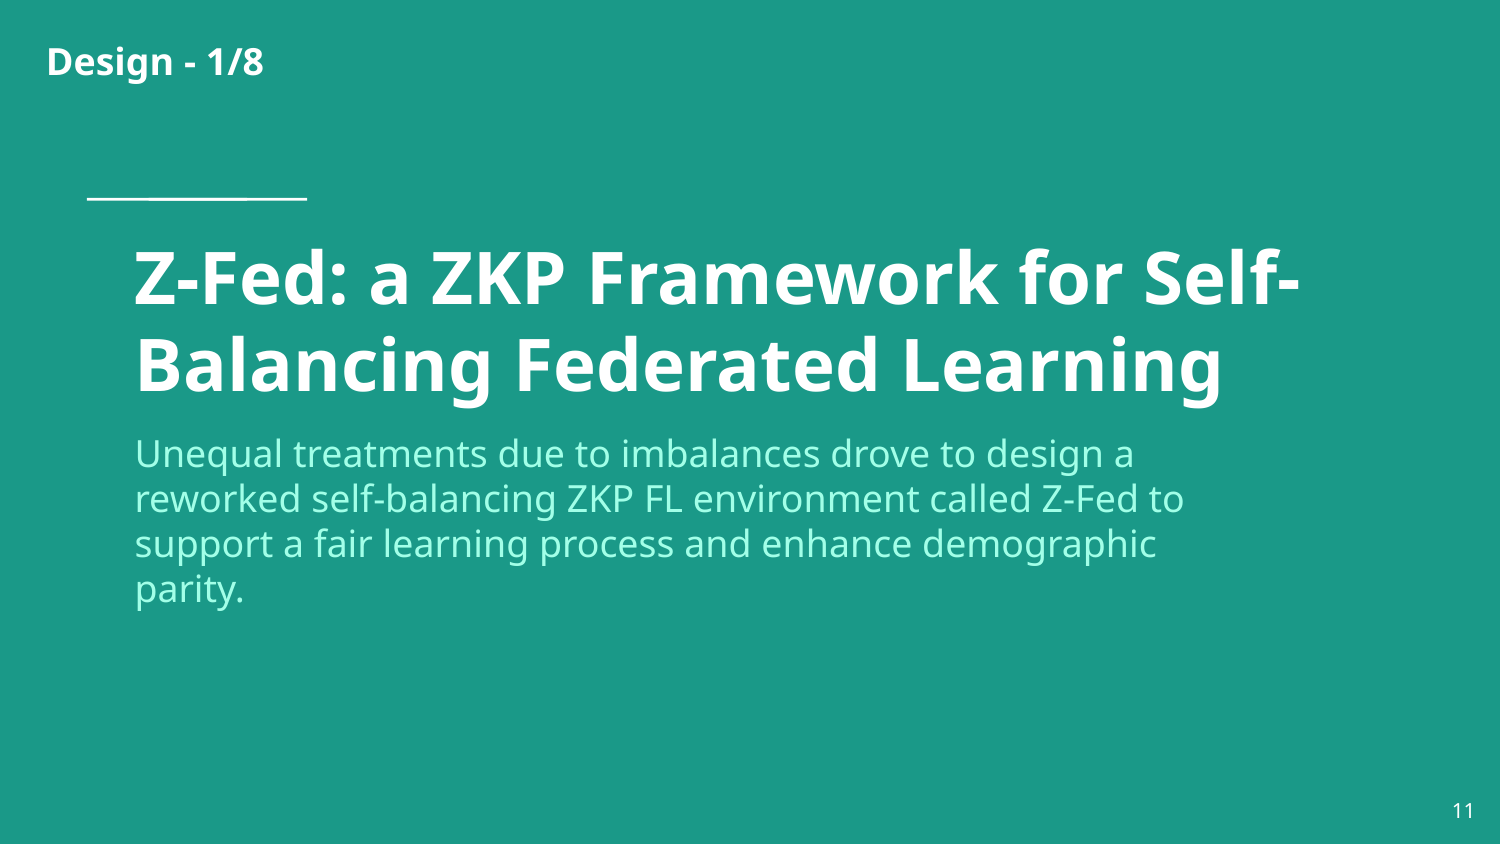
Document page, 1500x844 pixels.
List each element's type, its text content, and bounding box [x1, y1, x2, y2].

text_box Unequal treatments due to imbalances drove to design a reworked self-balancing ZKP FL environment called Z-Fed to support a fair learning process and enhance demographic parity. [119, 414, 1259, 625]
title Z-Fed: a ZKP Framework for Self-Balancing Federated Learning [119, 216, 1381, 422]
slide_number ‹#› [1400, 779, 1491, 844]
text_box Design - 1/8 [30, 23, 909, 98]
